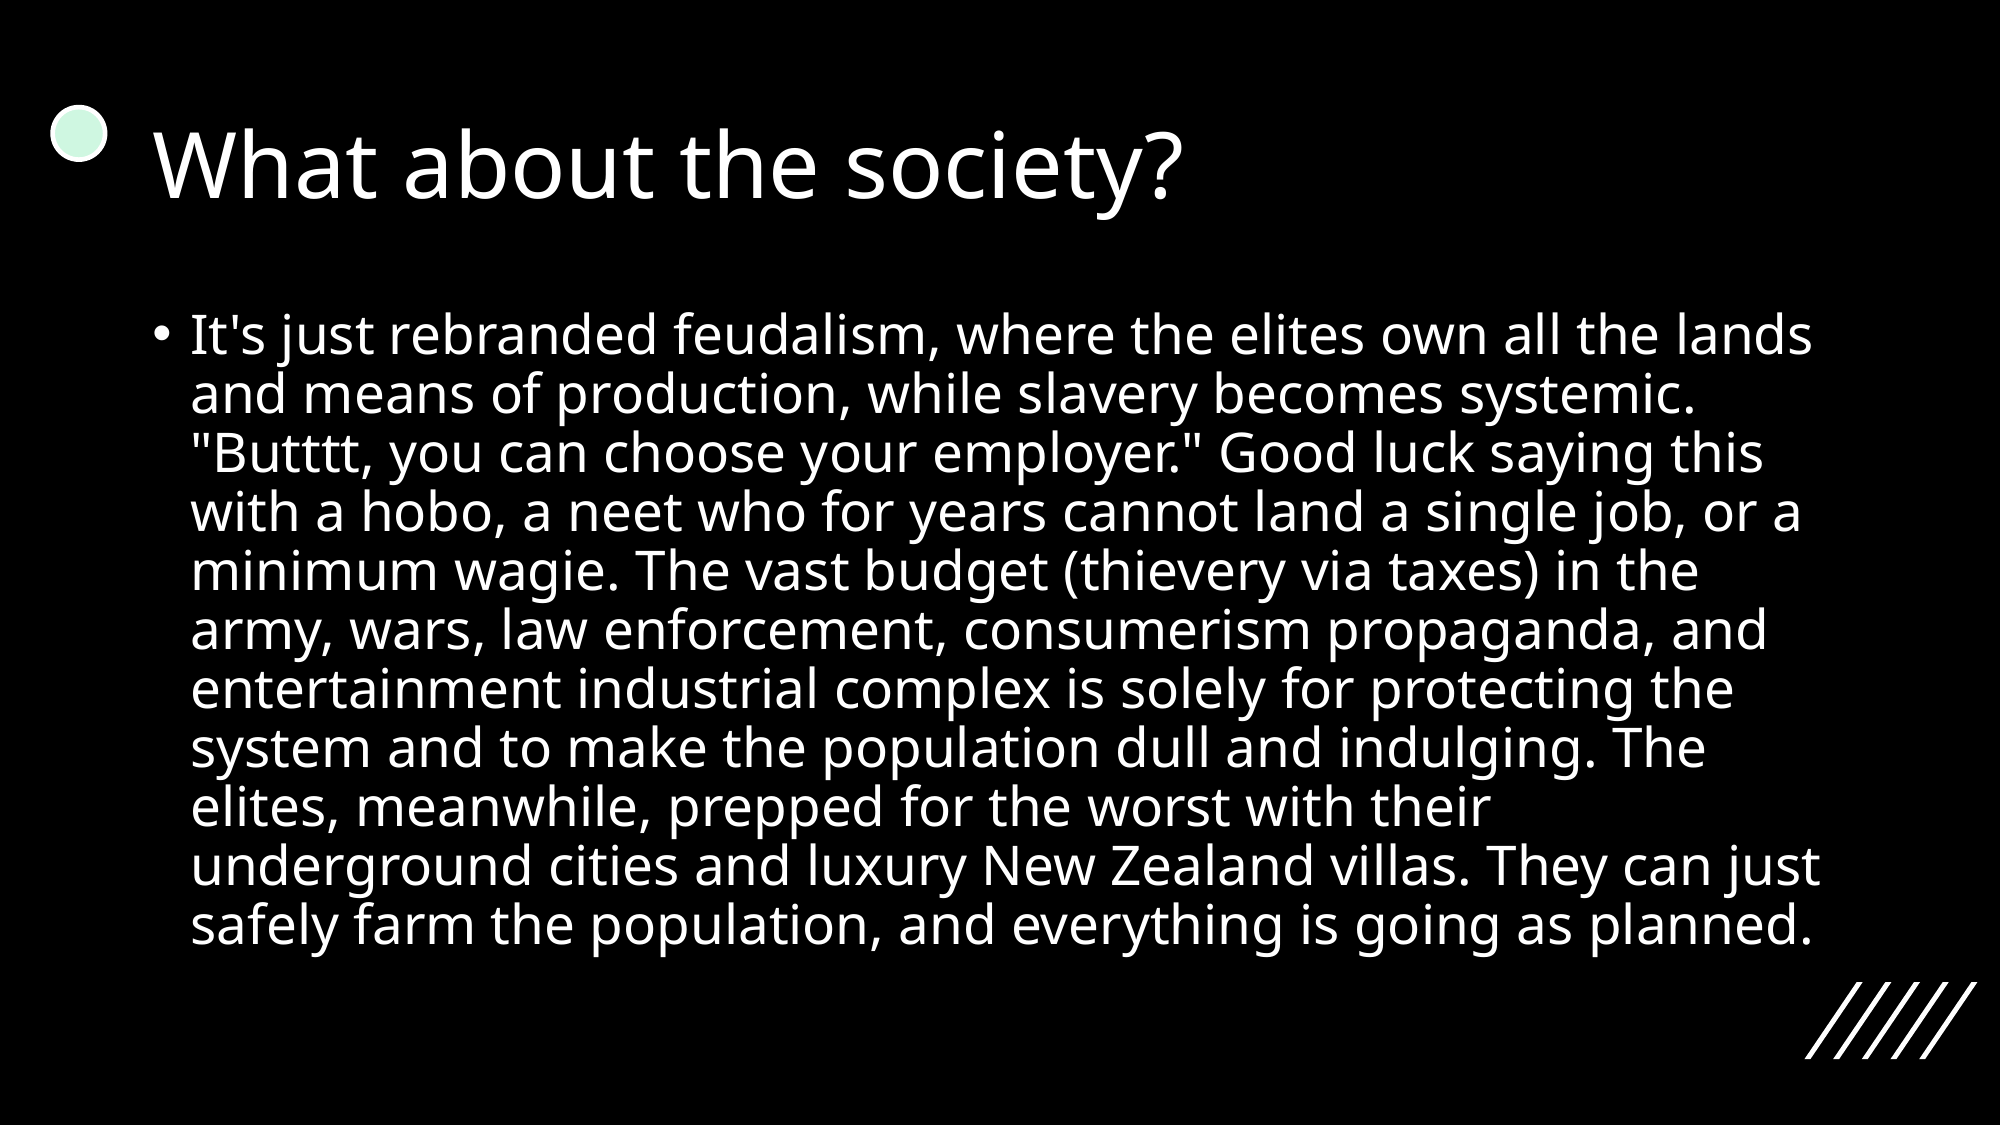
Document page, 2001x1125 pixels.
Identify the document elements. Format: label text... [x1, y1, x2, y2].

list It's just rebranded feudalism, where the elites own all the lands and means of production, while slavery becomes systemic. "Butttt, you can choose your employer." Good luck saying this with a hobo, a neet who for years cannot land a single job, or a minimum wagie. The vast budget (thievery via taxes) in the army, wars, law enforcement, consumerism propaganda, and entertainment industrial complex is solely for protecting the system and to make the population dull and indulging. The elites, meanwhile, prepped for the worst with their underground cities and luxury New Zealand villas. They can just safely farm the population, and everything is going as planned. [137, 299, 1863, 1014]
title What about the society? [137, 59, 1863, 278]
